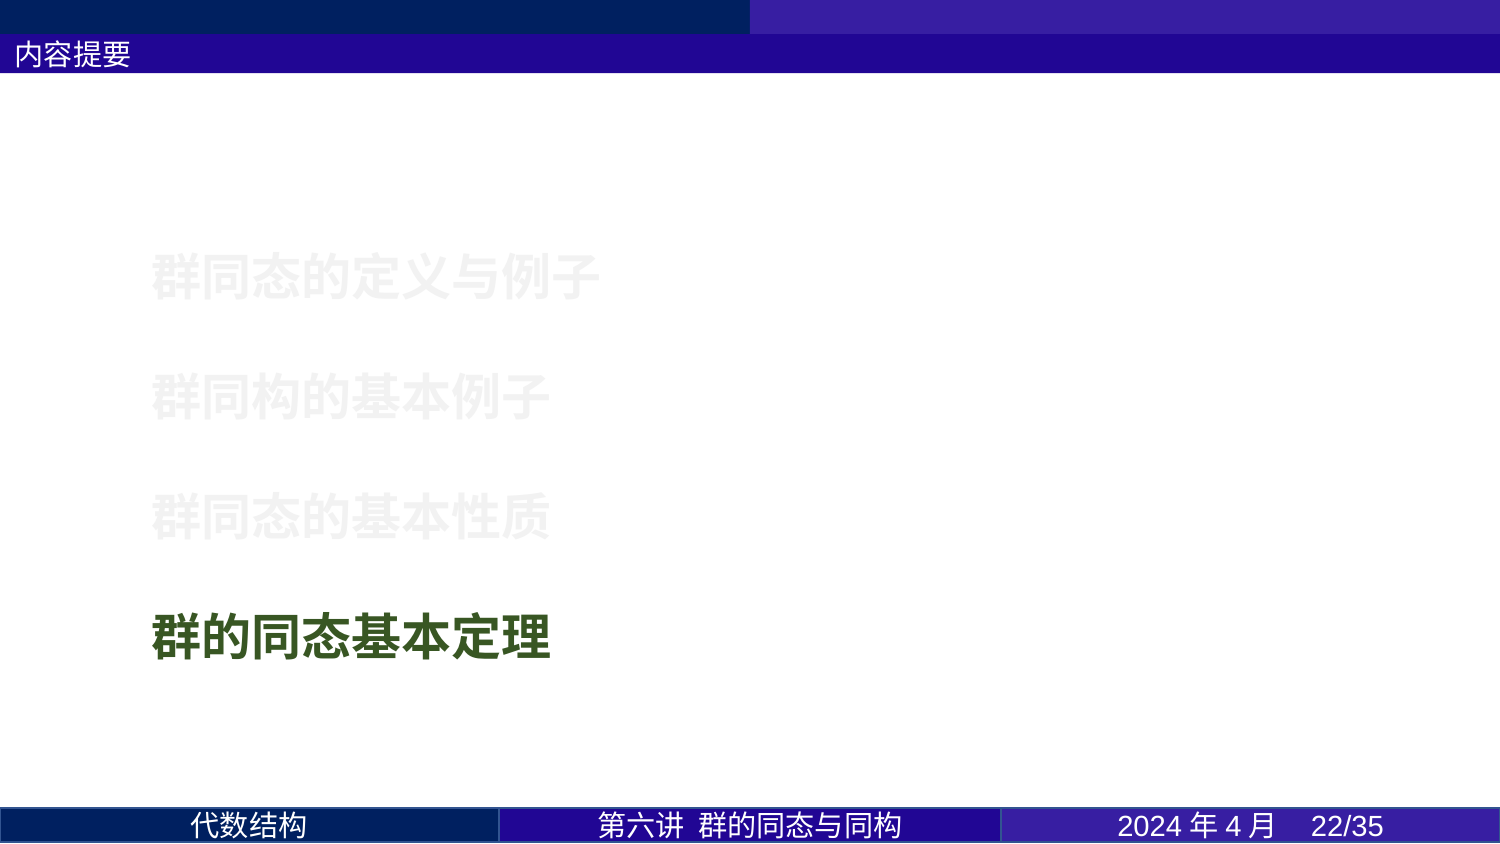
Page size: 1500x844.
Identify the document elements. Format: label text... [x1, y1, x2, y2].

text_box [0, 0, 749, 35]
text_box 第六讲 群的同态与同构 [498, 807, 1000, 843]
text_box 群同态的定义与例子 群同构的基本例子 群同态的基本性质 群的同态基本定理 [136, 178, 719, 673]
text_box [749, 0, 1500, 35]
text_box 内容提要 [0, 35, 1500, 74]
text_box 2024年4月 22/35 [1000, 807, 1500, 843]
text_box 代数结构 [0, 807, 498, 843]
